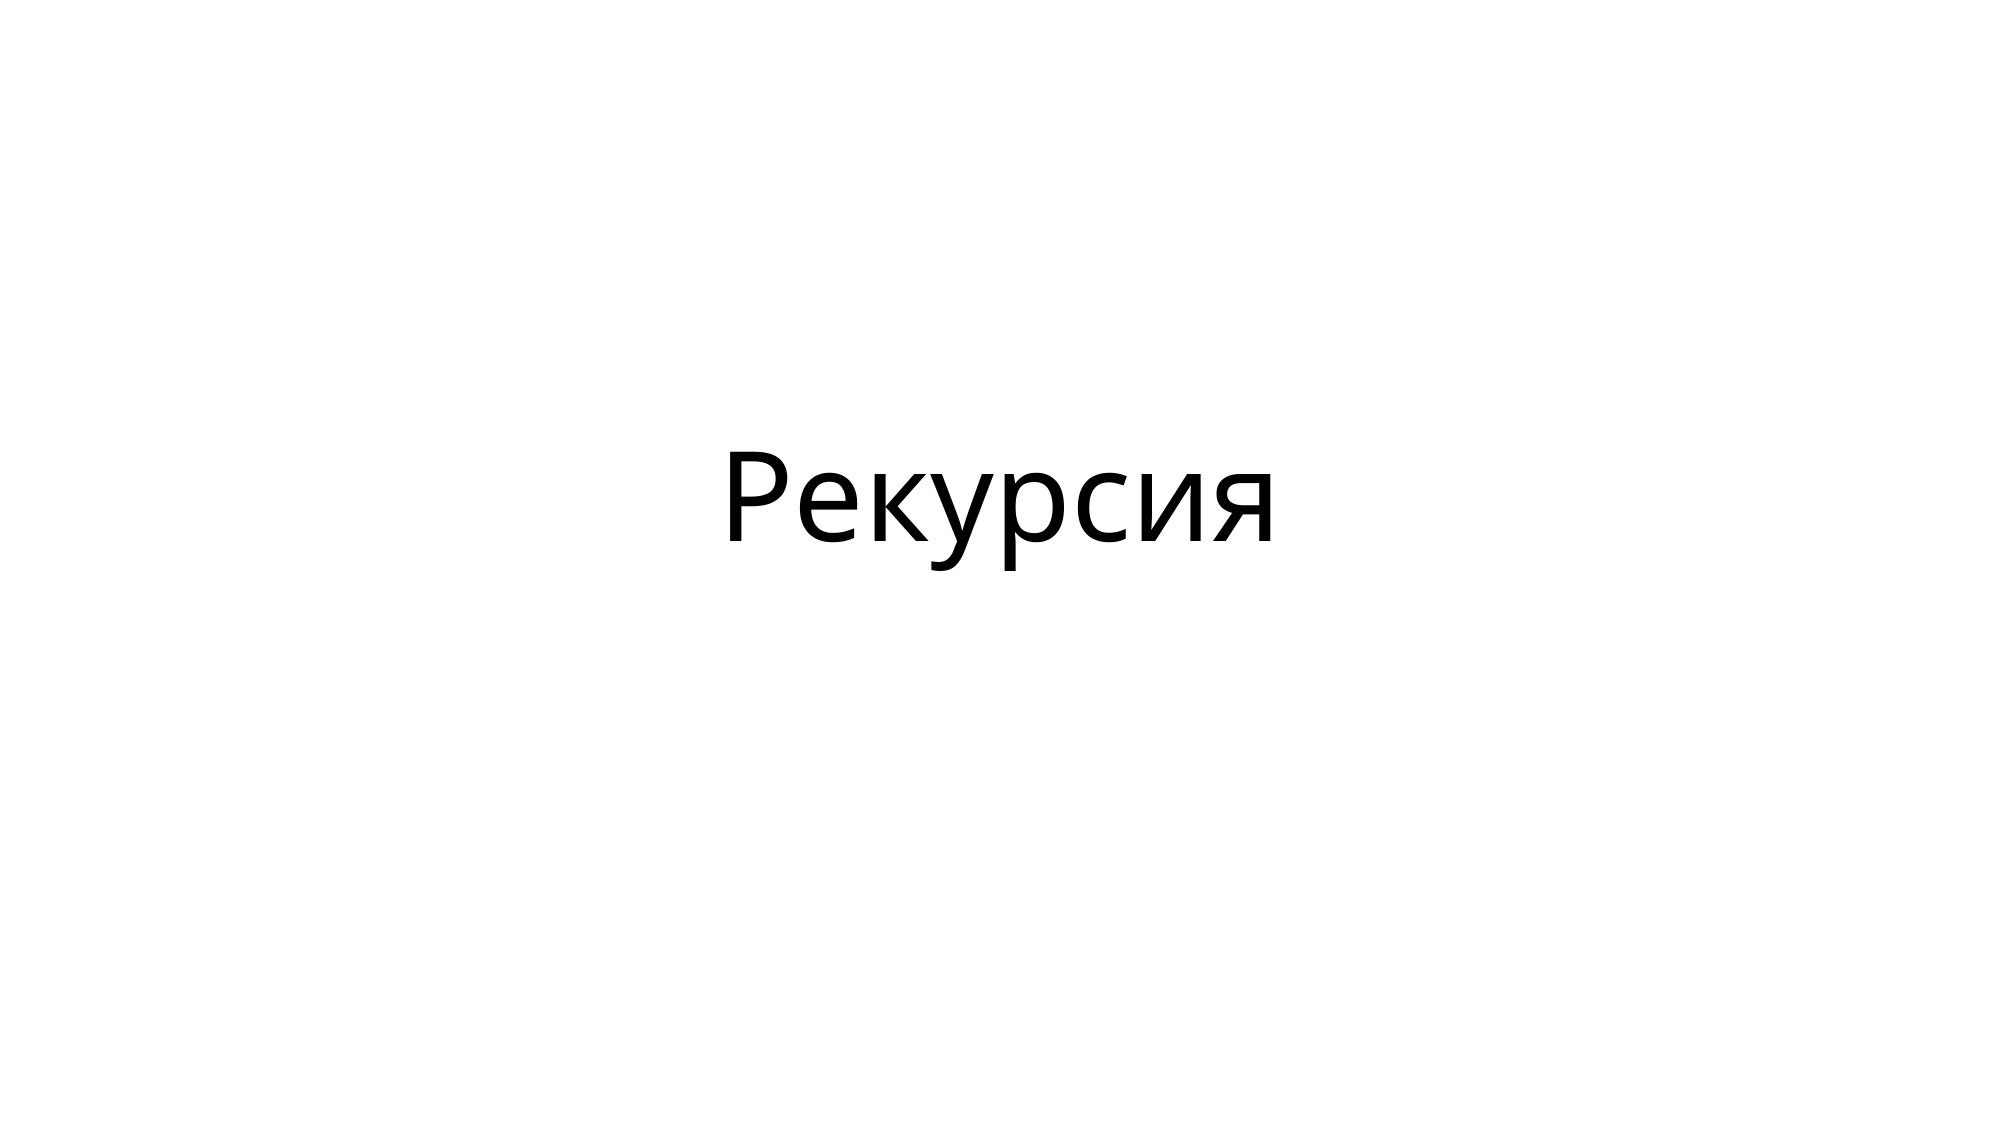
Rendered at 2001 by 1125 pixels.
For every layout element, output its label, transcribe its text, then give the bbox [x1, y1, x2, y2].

title Рекурсия [249, 184, 1750, 576]
